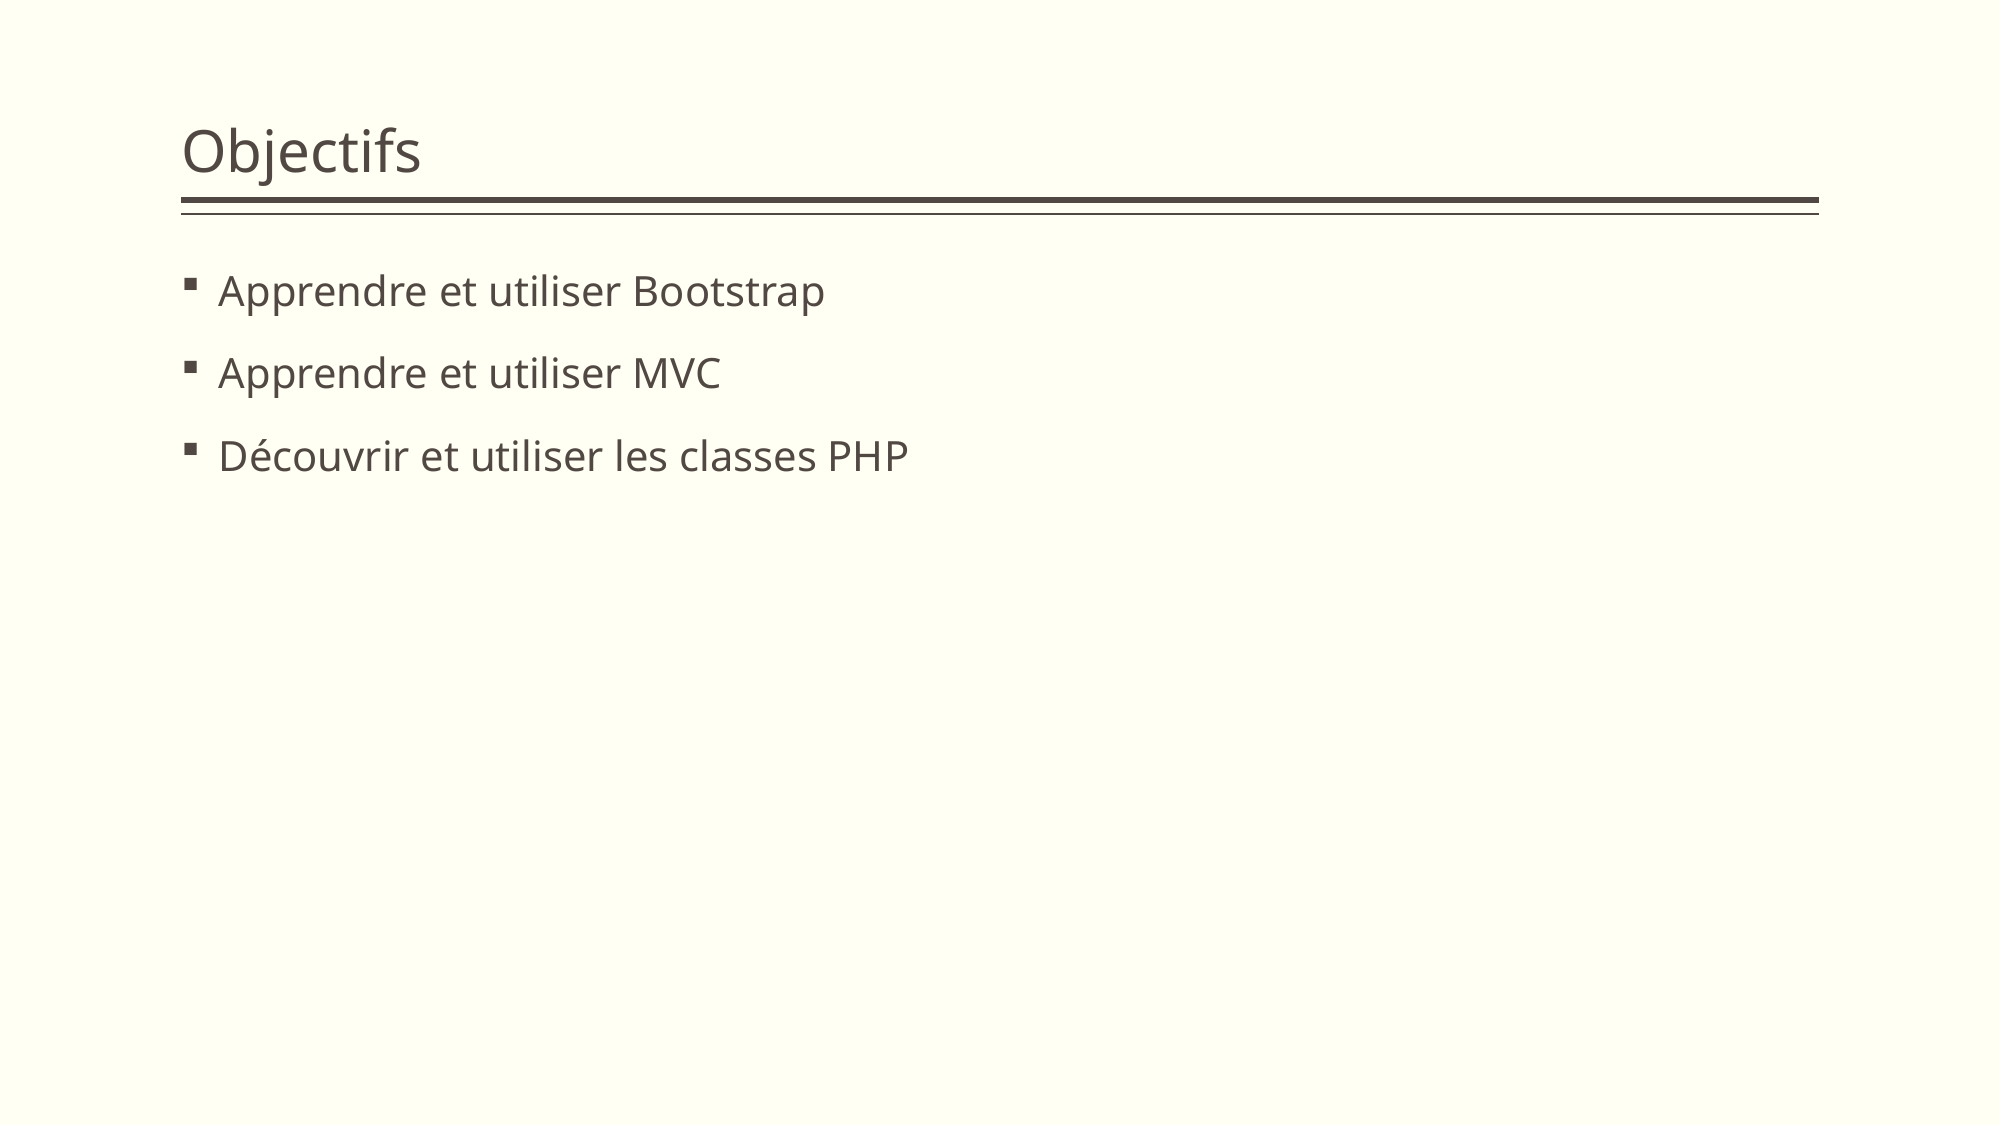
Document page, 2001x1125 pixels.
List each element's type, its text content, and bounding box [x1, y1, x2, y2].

list Apprendre et utiliser Bootstrap Apprendre et utiliser MVC Découvrir et utiliser les classes PHP [181, 262, 1819, 1013]
title Objectifs [181, 12, 1819, 193]
